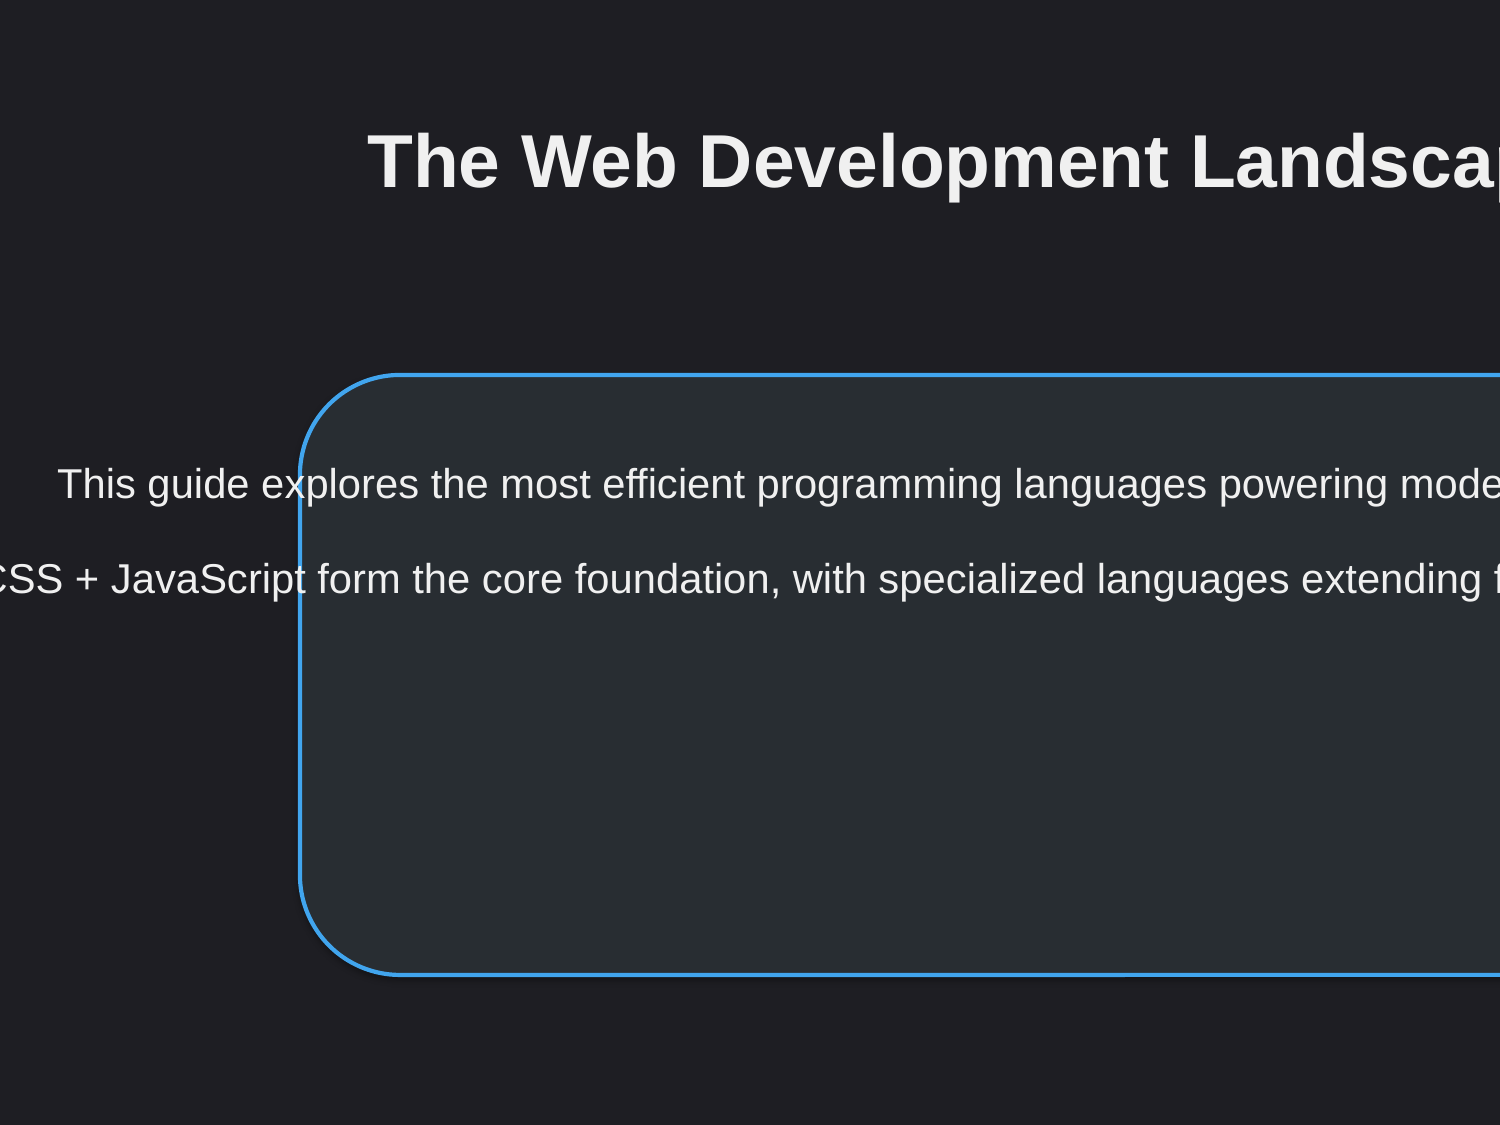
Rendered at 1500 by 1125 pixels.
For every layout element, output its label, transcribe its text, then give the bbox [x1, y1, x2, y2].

text_box [299, 610, 1500, 976]
text_box The Web Development Landscape [352, 104, 1500, 210]
text_box This guide explores the most efficient programming languages powering modern web development. HTML + CSS + JavaScript form the core foundation, with specialized languages extending functionality for different purposes. [0, 449, 1500, 610]
text_box [302, 374, 1500, 449]
